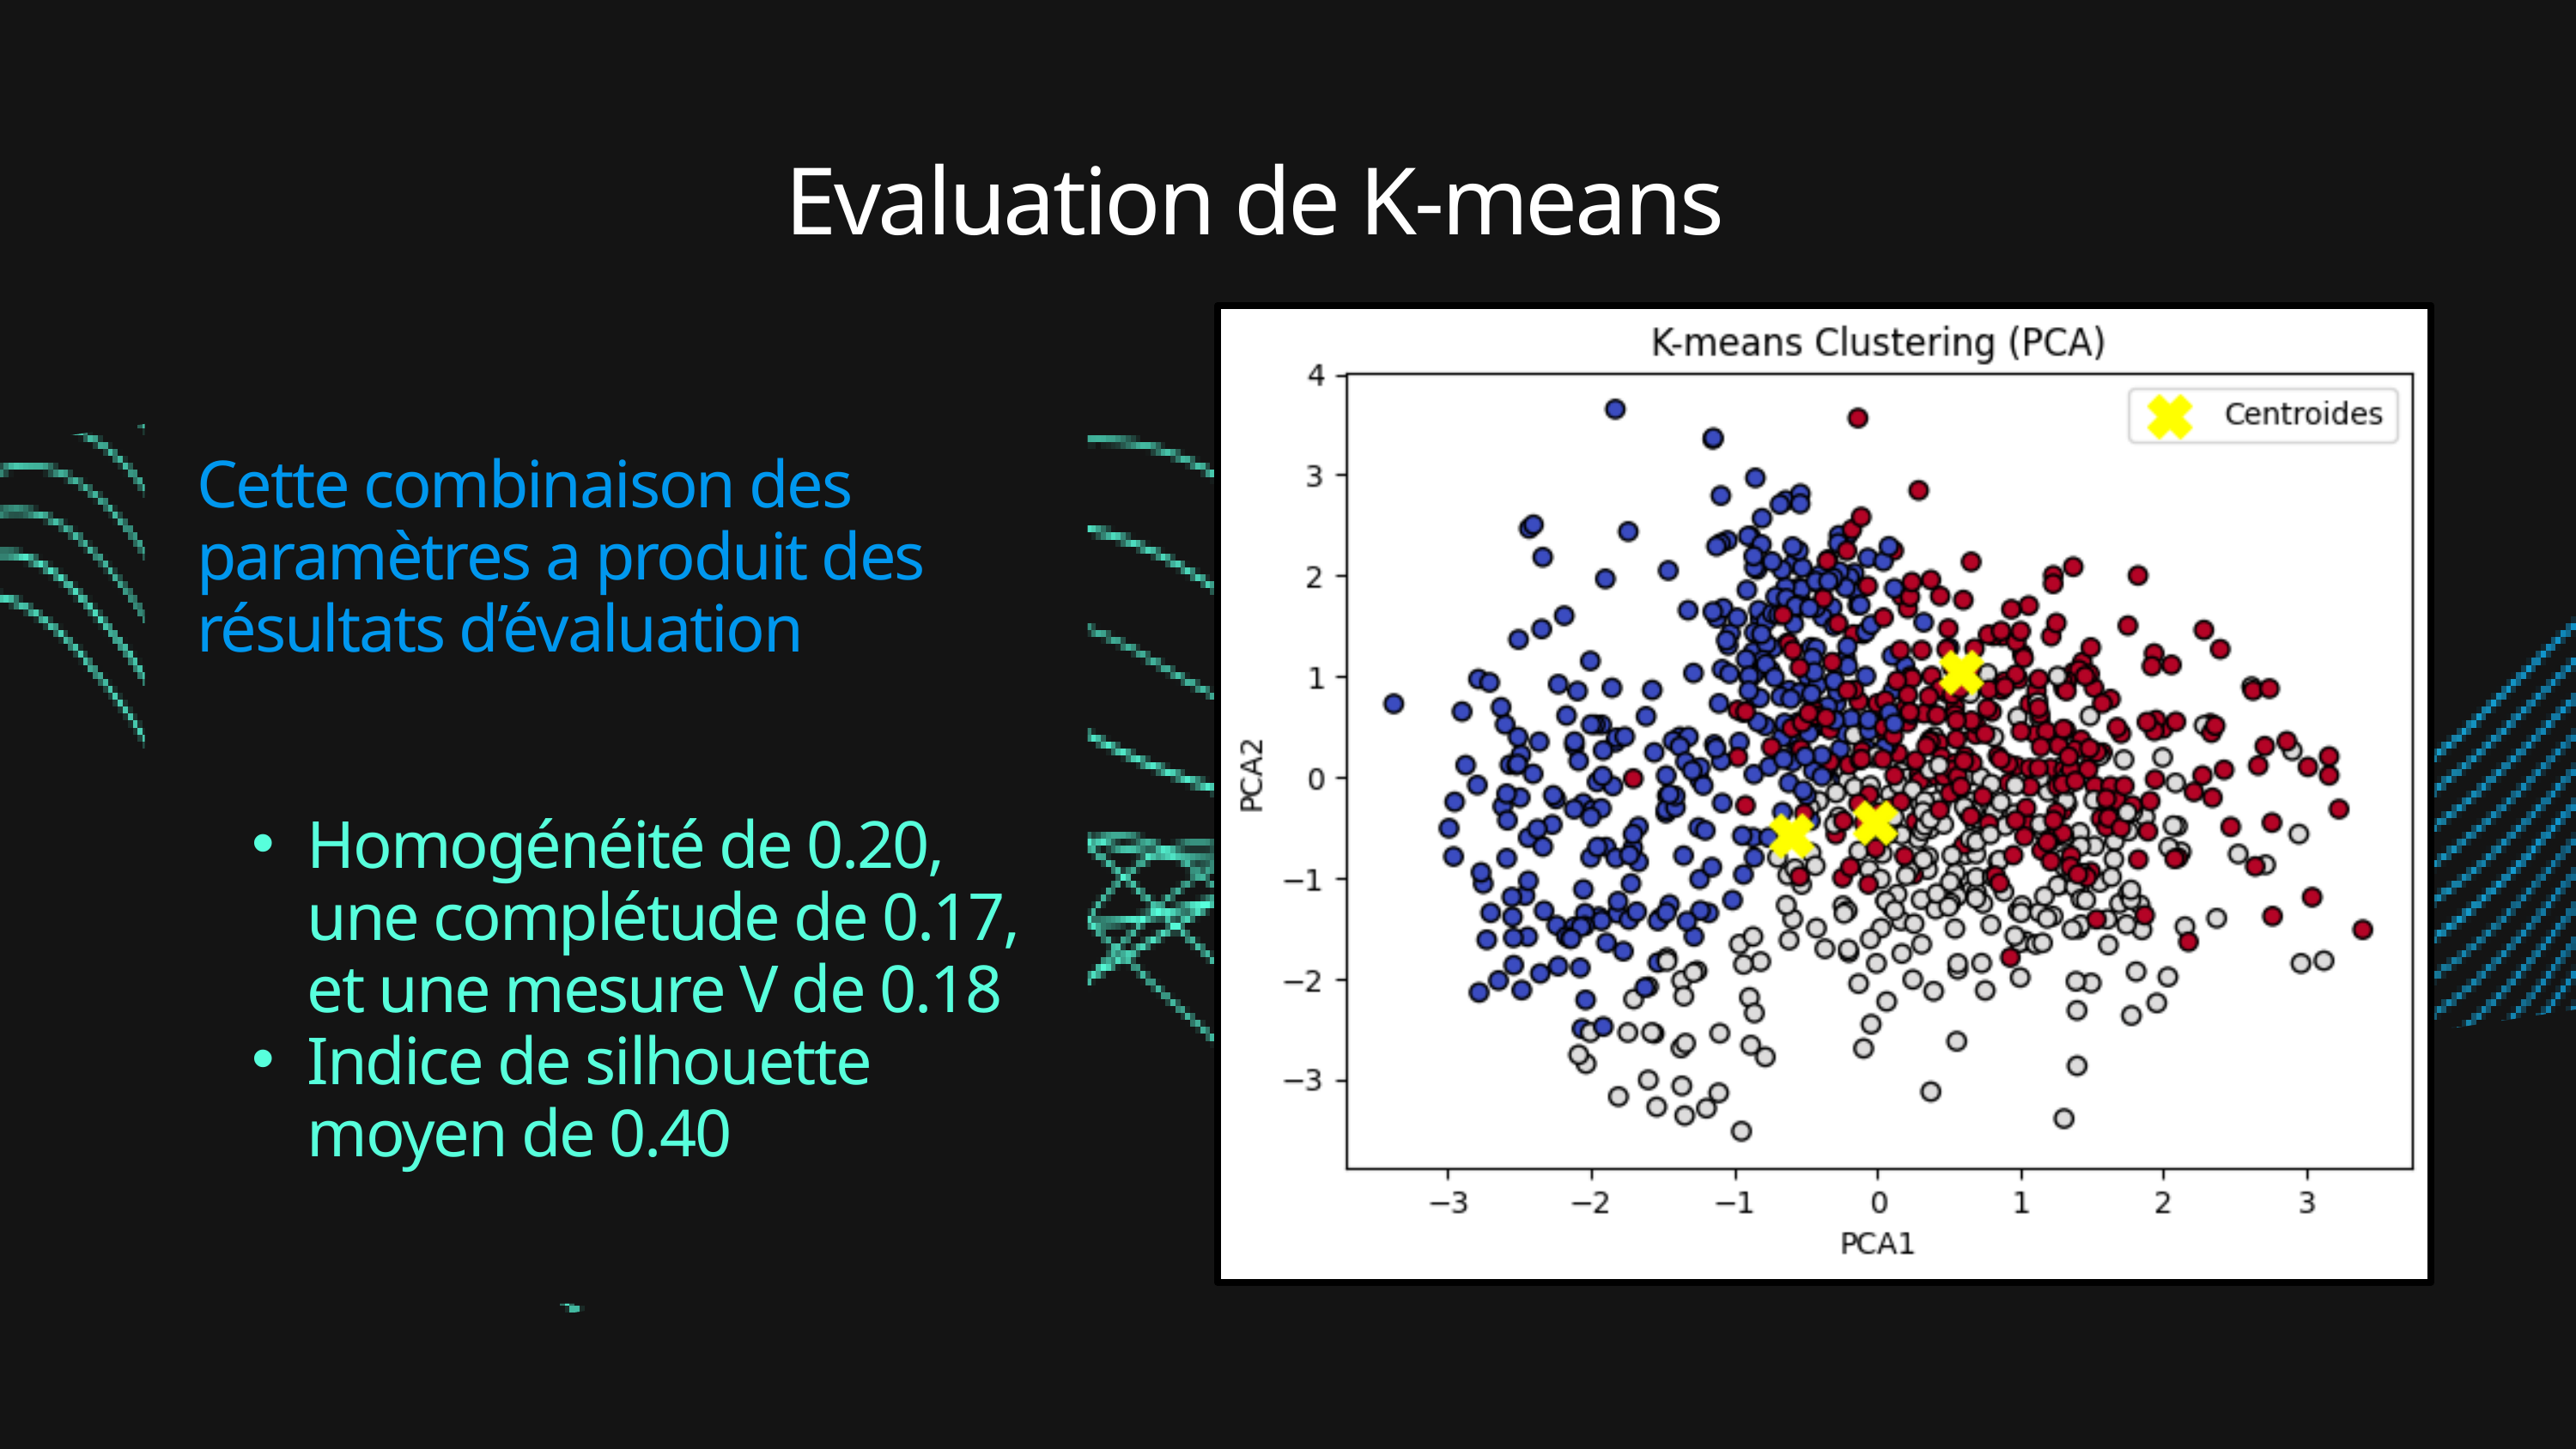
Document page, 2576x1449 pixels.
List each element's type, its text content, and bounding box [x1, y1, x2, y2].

text_box [1218, 305, 2432, 1282]
text_box [938, 56, 2576, 1234]
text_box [144, 305, 1088, 1304]
text_box [0, 424, 592, 1400]
text_box Evaluation de K-means [785, 149, 1791, 254]
